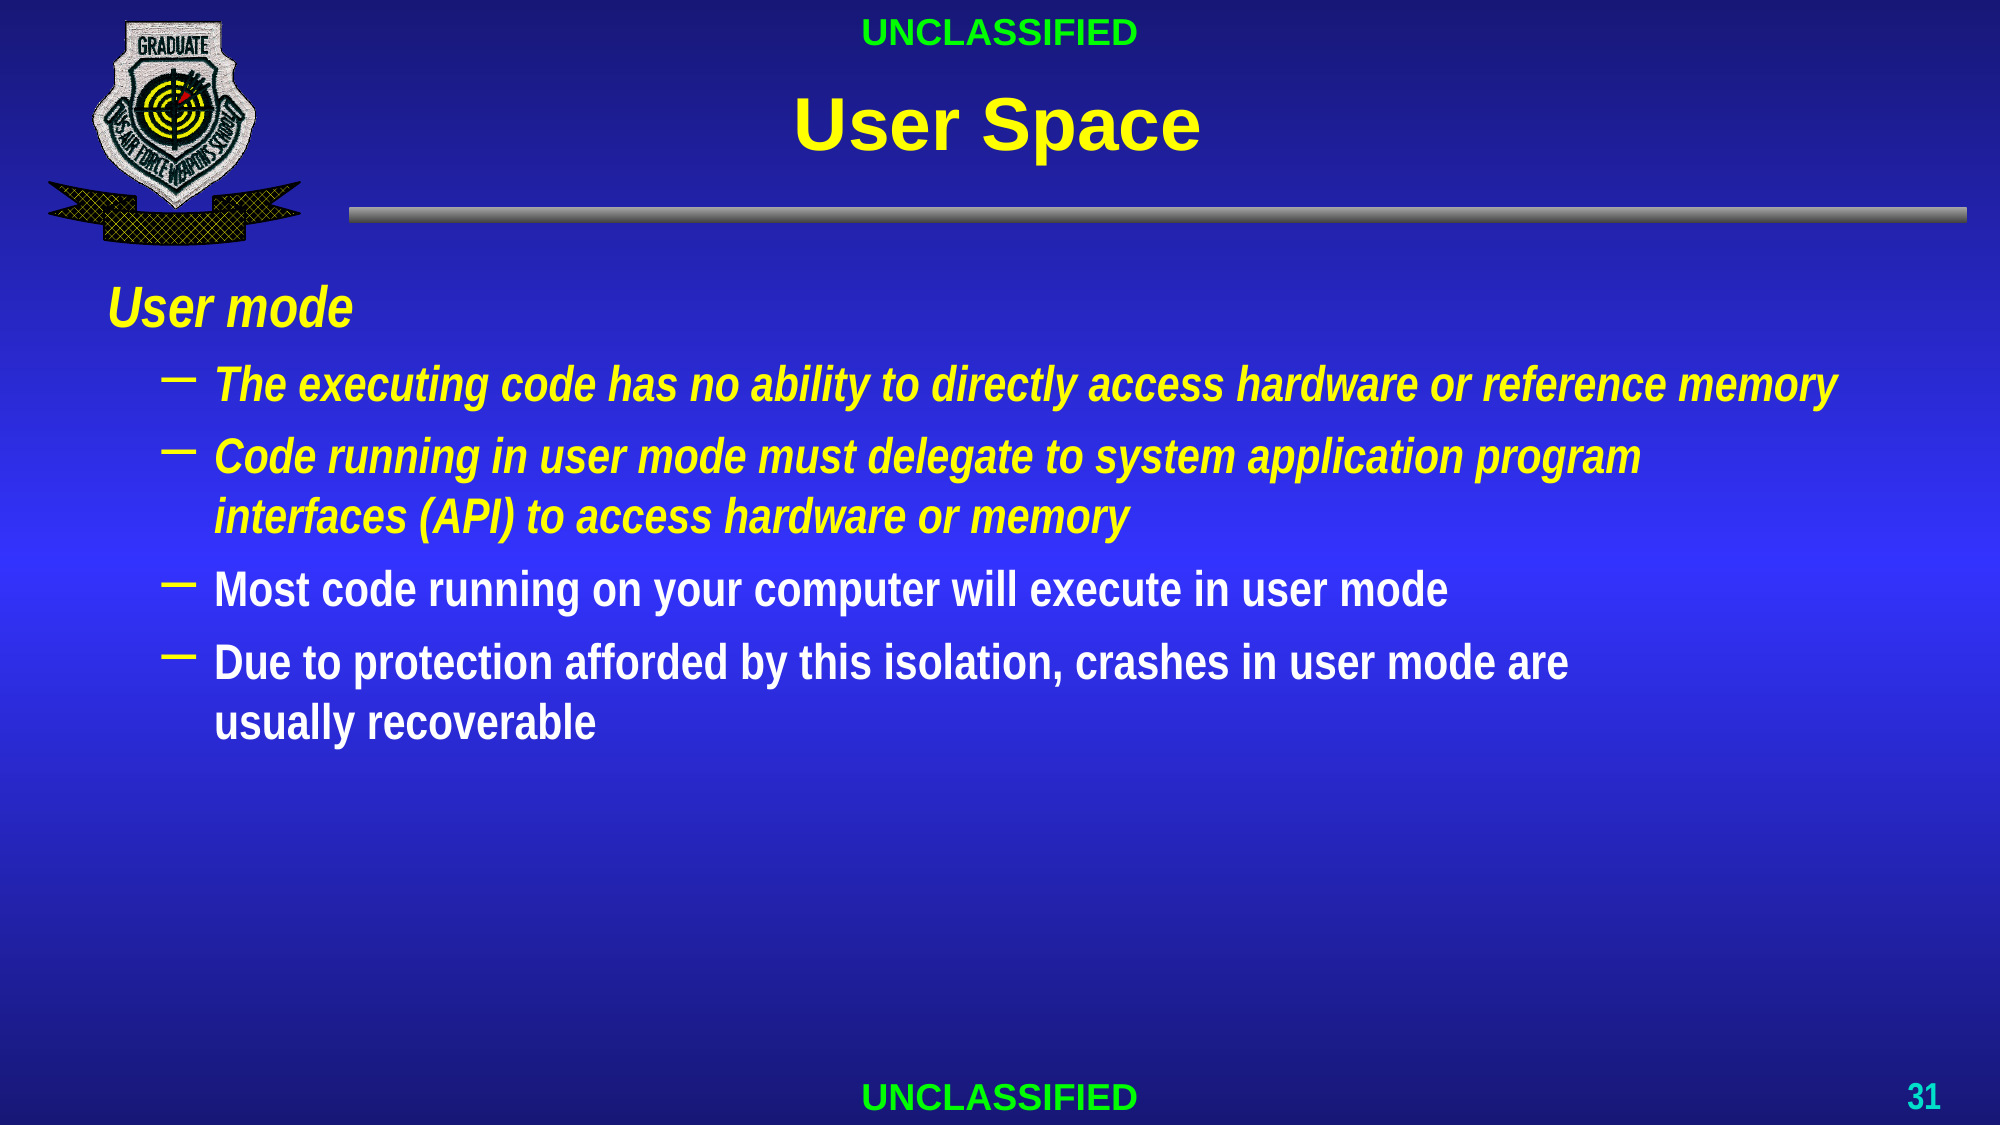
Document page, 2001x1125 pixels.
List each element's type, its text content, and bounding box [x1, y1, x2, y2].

title User Space [348, 32, 1648, 221]
picture [89, 16, 260, 211]
list User mode The executing code has no ability to directly access hardware or reference memory Code running in user mode must delegate to system application program interfaces (API) to access hardware or memory Most code running on your computer will execute in user mode Due to protection afforded by this isolation, crashes in user mode are usually recoverable [92, 261, 1927, 1049]
